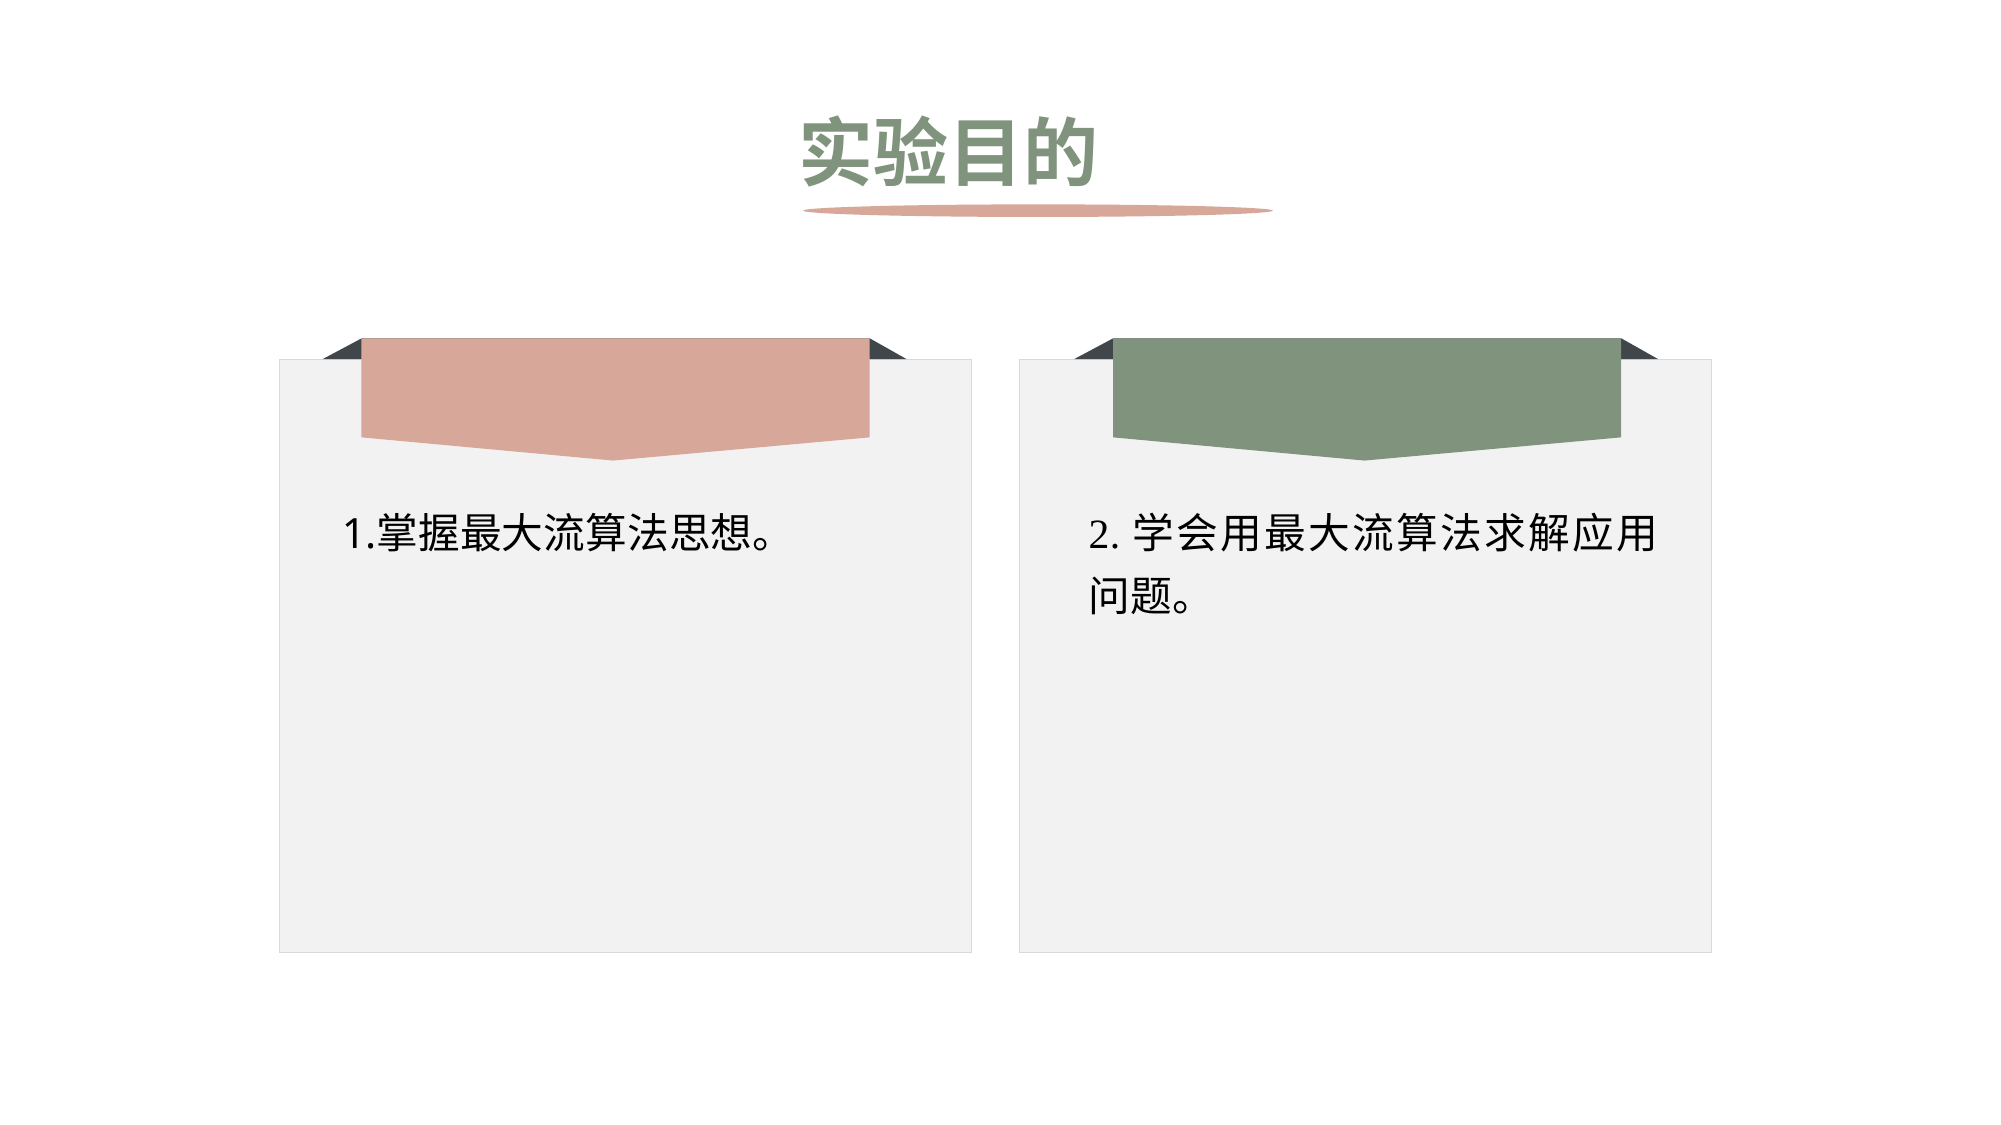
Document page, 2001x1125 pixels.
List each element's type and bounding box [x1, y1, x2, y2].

text_box [1019, 338, 1712, 953]
text_box [783, 98, 1293, 217]
text_box [279, 338, 972, 953]
